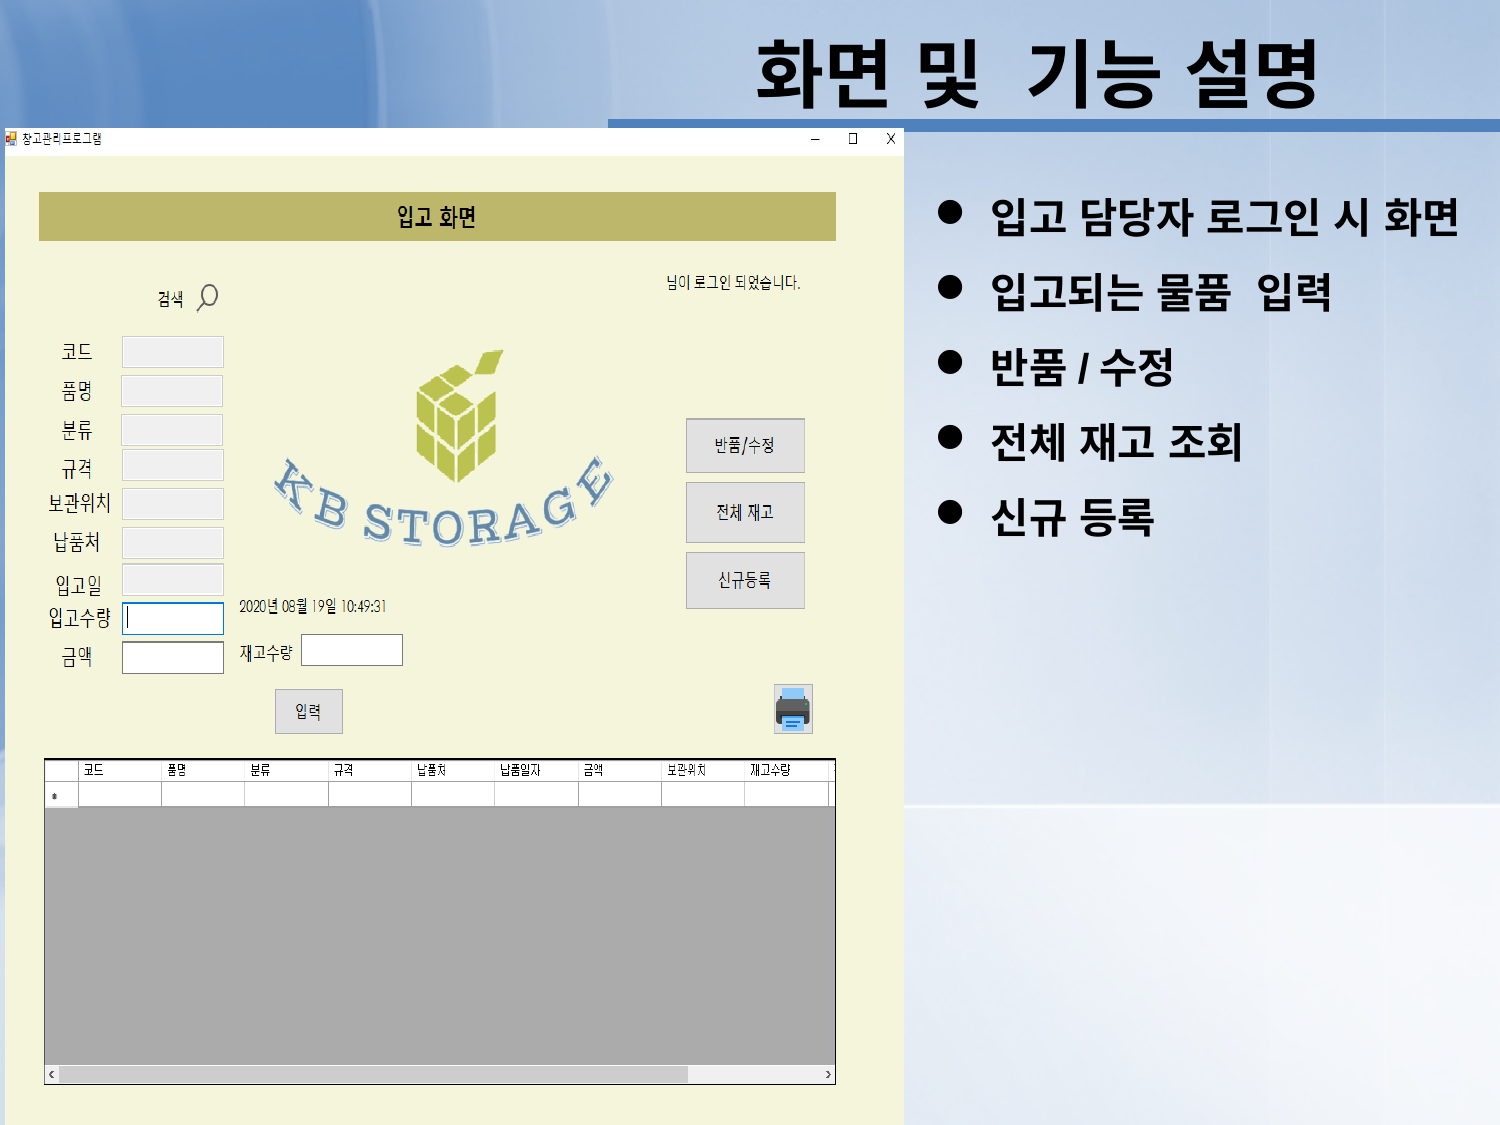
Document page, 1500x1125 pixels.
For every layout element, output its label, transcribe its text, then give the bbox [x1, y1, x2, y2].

picture [0, 0, 1500, 1125]
text_box 화면 및 기능 설명 [596, 20, 1482, 125]
text_box 입고 담당자 로그인 시 화면 입고되는 물품 입력 반품/수정 전체 재고 조회 신규 등록 [919, 159, 1477, 550]
